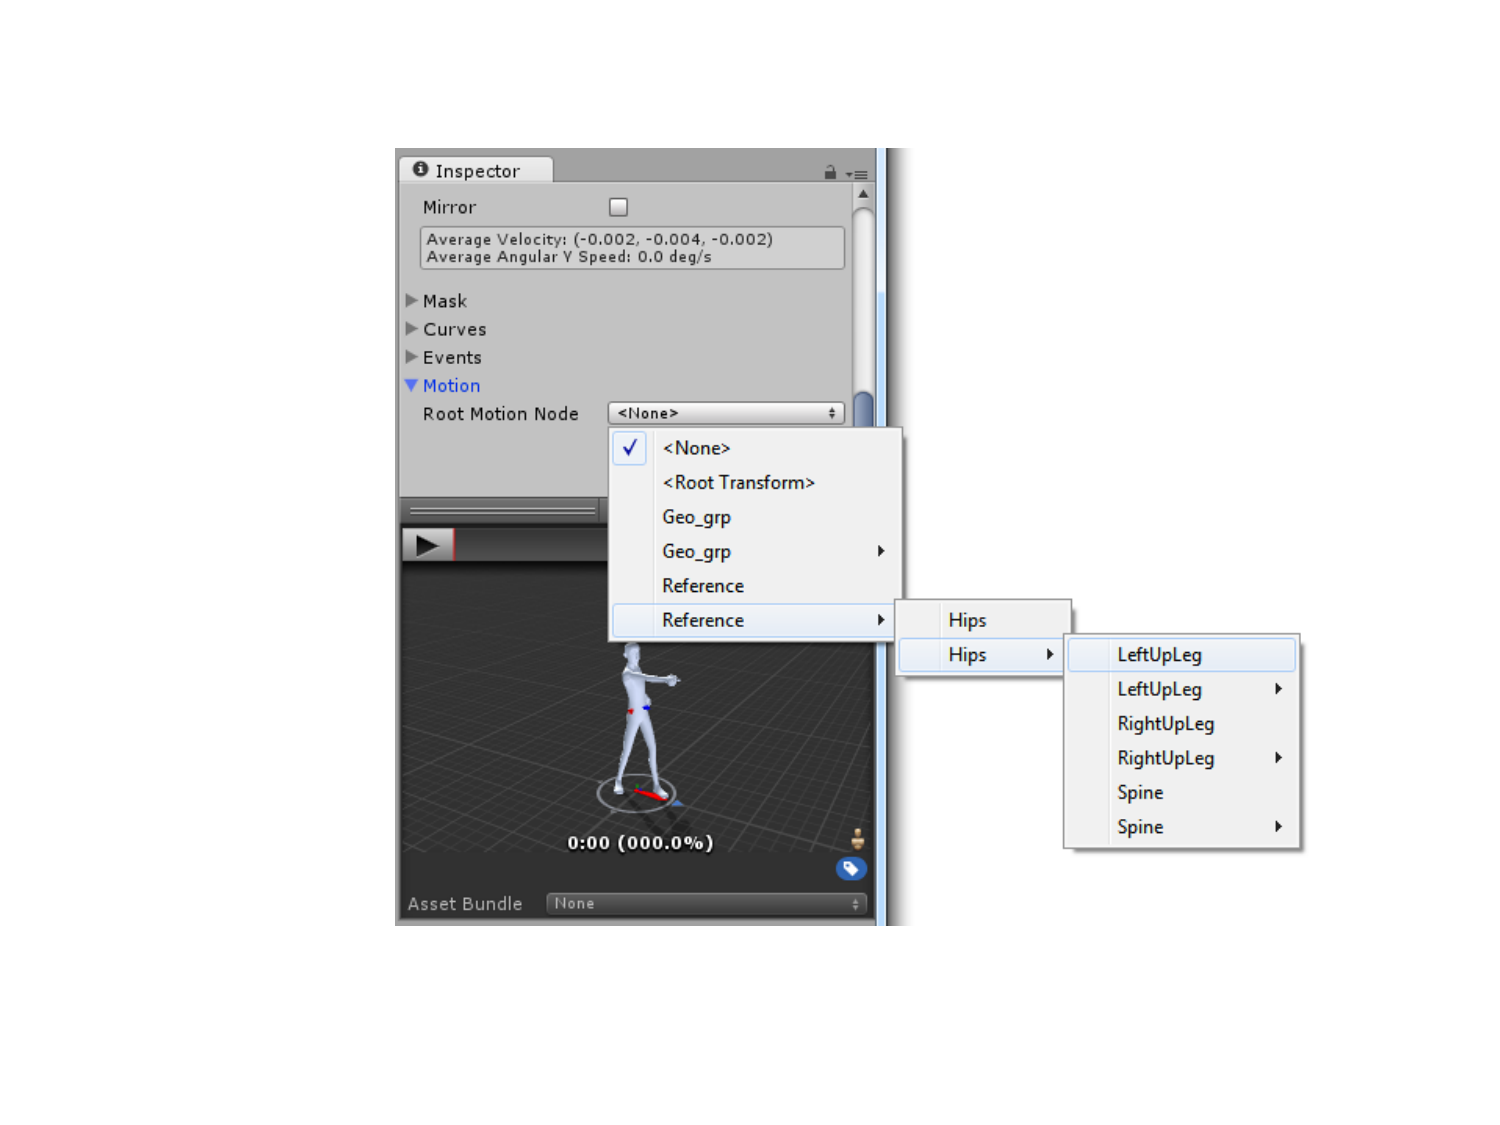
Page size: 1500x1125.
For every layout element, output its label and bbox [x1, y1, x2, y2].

picture [395, 148, 1362, 926]
